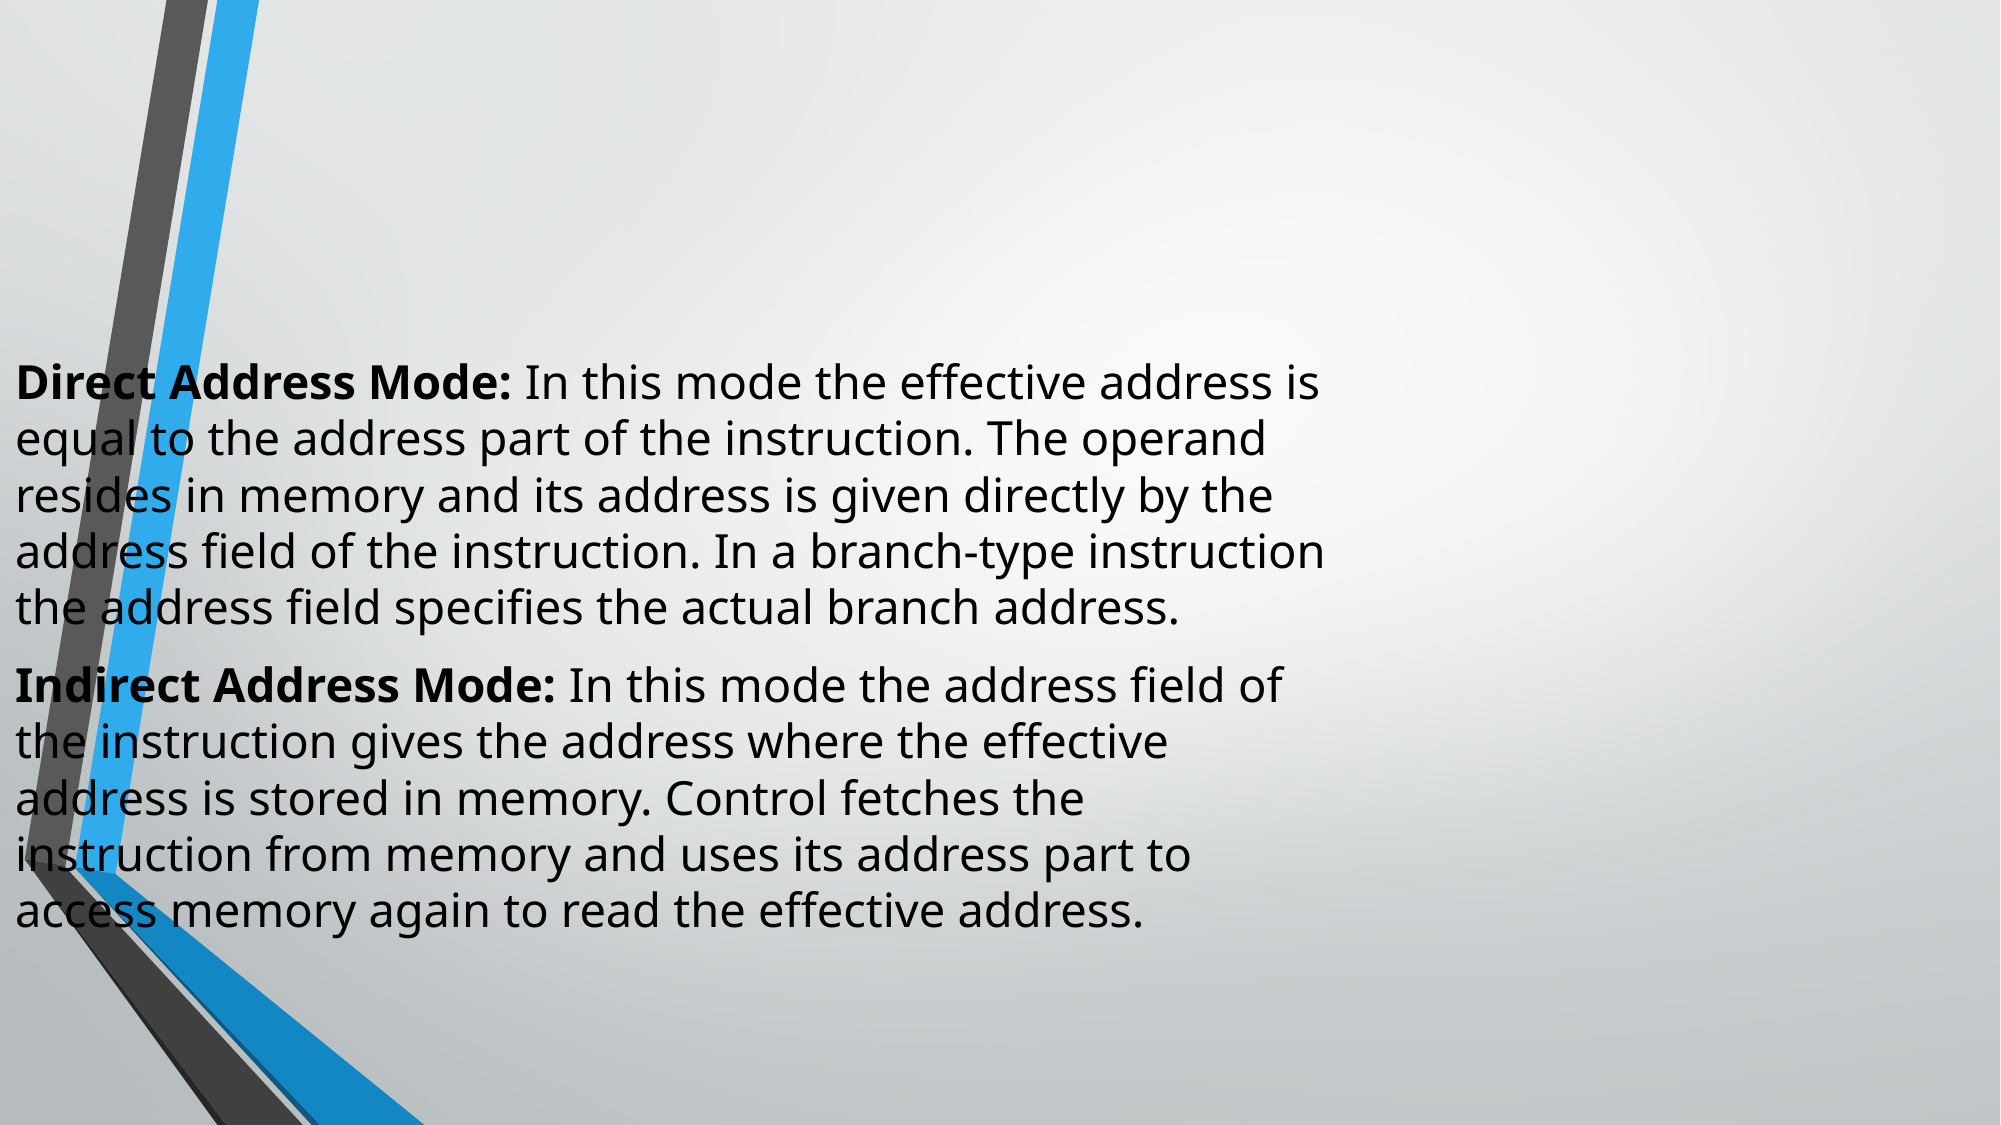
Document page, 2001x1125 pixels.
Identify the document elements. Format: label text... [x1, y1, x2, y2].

list Direct Address Mode: In this mode the effective address is equal to the address part of the instruction. The operand resides in memory and its address is given directly by the address field of the instruction. In a branch-type instruction the address field specifies the actual branch address. Indirect Address Mode: In this mode the address field of the instruction gives the address where the effective address is stored in memory. Control fetches the instruction from memory and uses its address part to access memory again to read the effective address. [0, 344, 1350, 1004]
